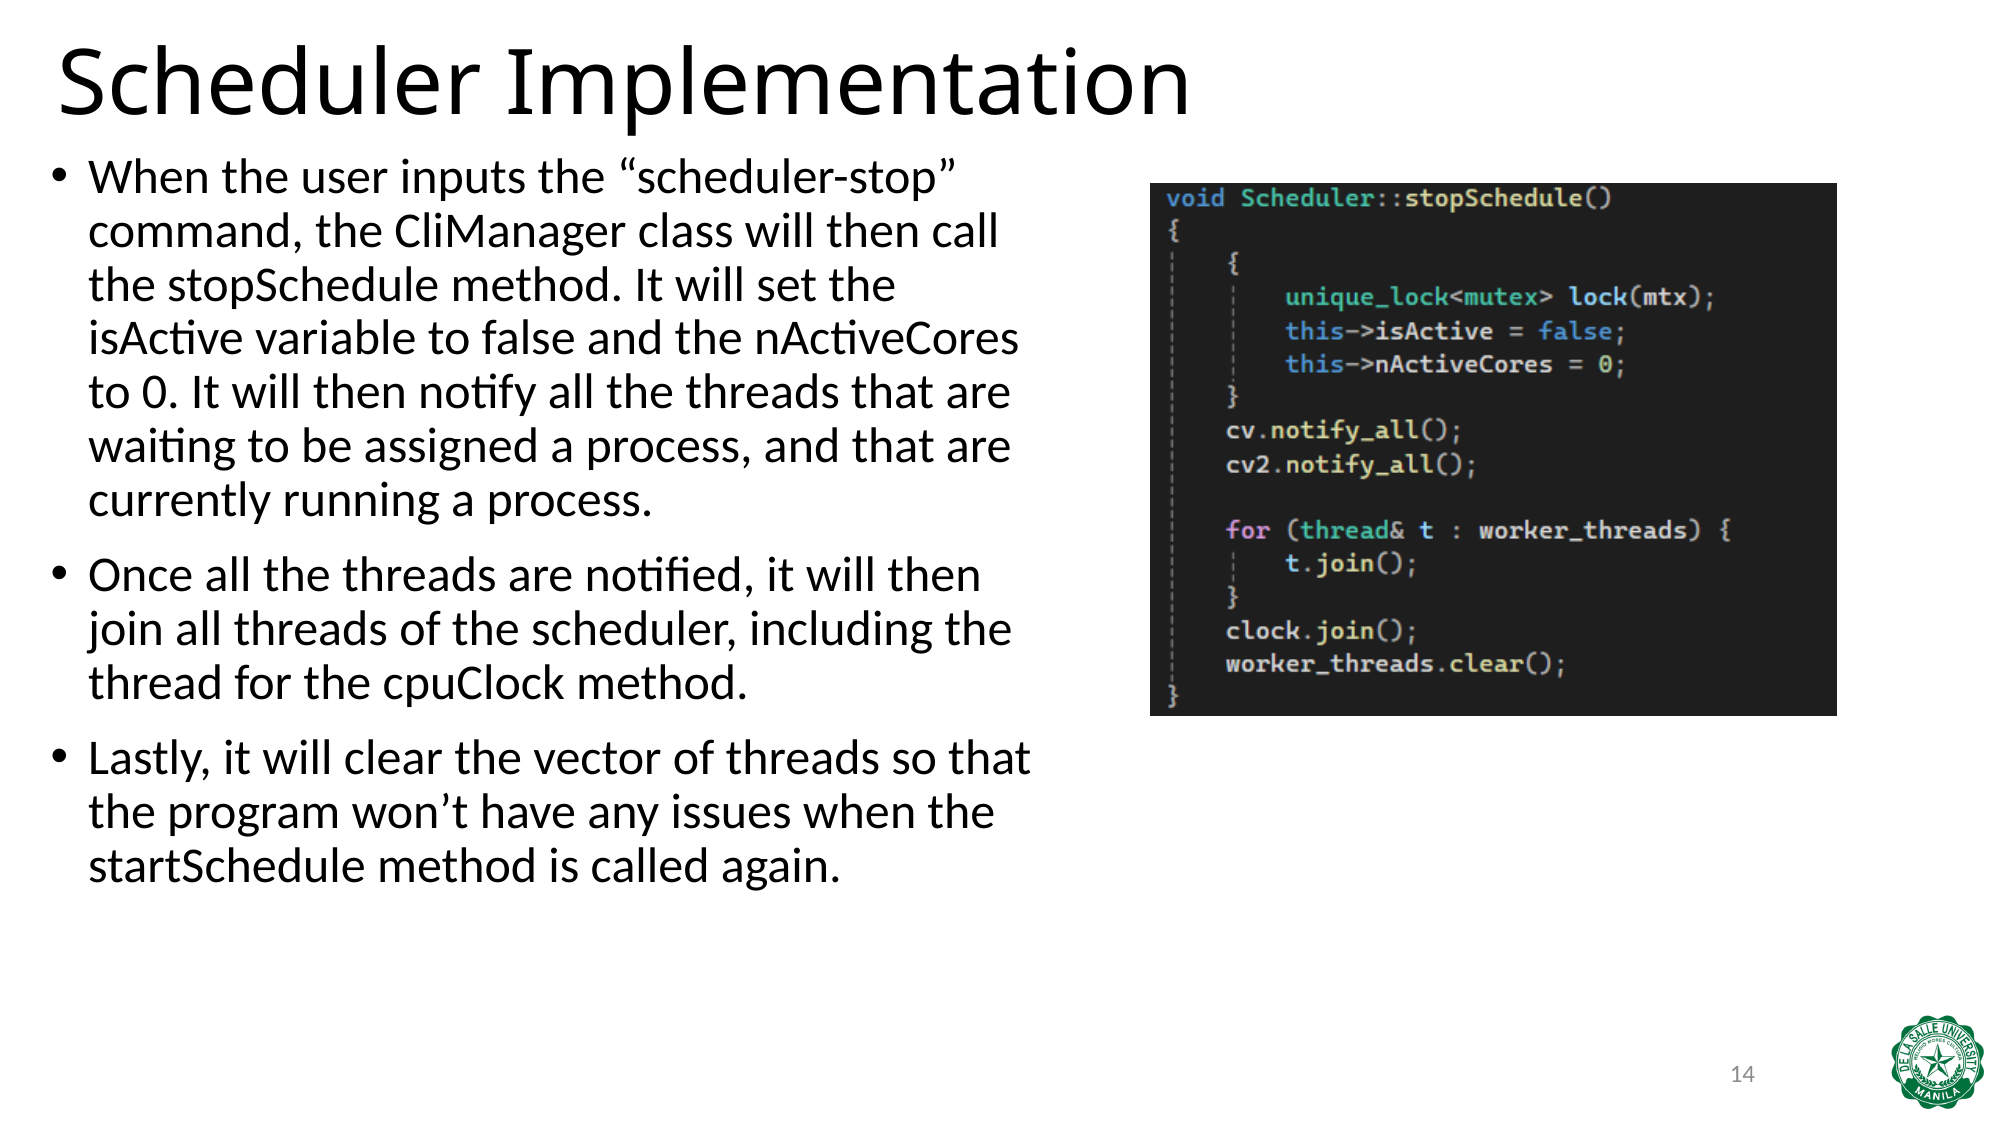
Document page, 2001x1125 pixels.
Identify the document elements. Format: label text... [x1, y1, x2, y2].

slide_number 14 [1412, 1042, 1771, 1103]
picture [1889, 1013, 1986, 1111]
list When the user inputs the “scheduler-stop” command, the CliManager class will then call the stopSchedule method. It will set the isActive variable to false and the nActiveCores to 0. It will then notify all the threads that are waiting to be assigned a process, and that are currently running a process. Once all the threads are notified, it will then join all threads of the scheduler, including the thread for the cpuClock method. Lastly, it will clear the vector of threads so that the program won’t have any issues when the startSchedule method is called again. [35, 142, 1076, 986]
picture [1150, 183, 1837, 716]
title Scheduler Implementation [42, 28, 1788, 143]
